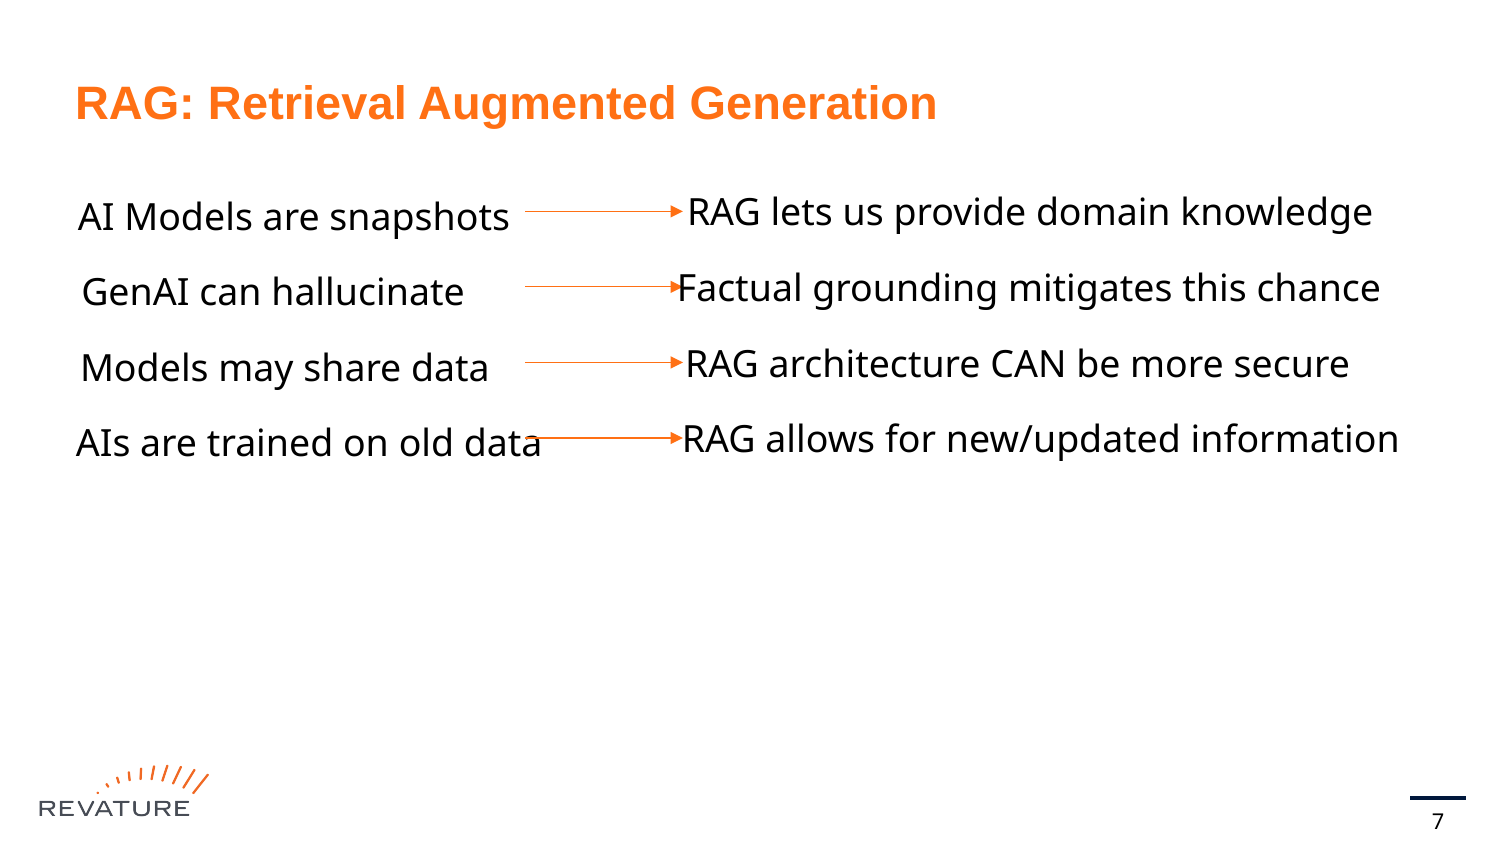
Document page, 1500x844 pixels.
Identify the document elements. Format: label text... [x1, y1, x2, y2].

text_box AIs are trained on old data [61, 411, 558, 472]
text_box Factual grounding mitigates this chance [662, 256, 1397, 317]
text_box RAG allows for new/updated information [667, 407, 1426, 468]
text_box AI Models are snapshots [63, 185, 526, 245]
title RAG: Retrieval Augmented Generation [75, 33, 1425, 175]
text_box Models may share data [65, 336, 505, 396]
text_box RAG architecture CAN be more secure [670, 332, 1366, 392]
picture [34, 761, 211, 820]
text_box GenAI can hallucinate [66, 260, 480, 321]
text_box RAG lets us provide domain knowledge [672, 181, 1389, 241]
